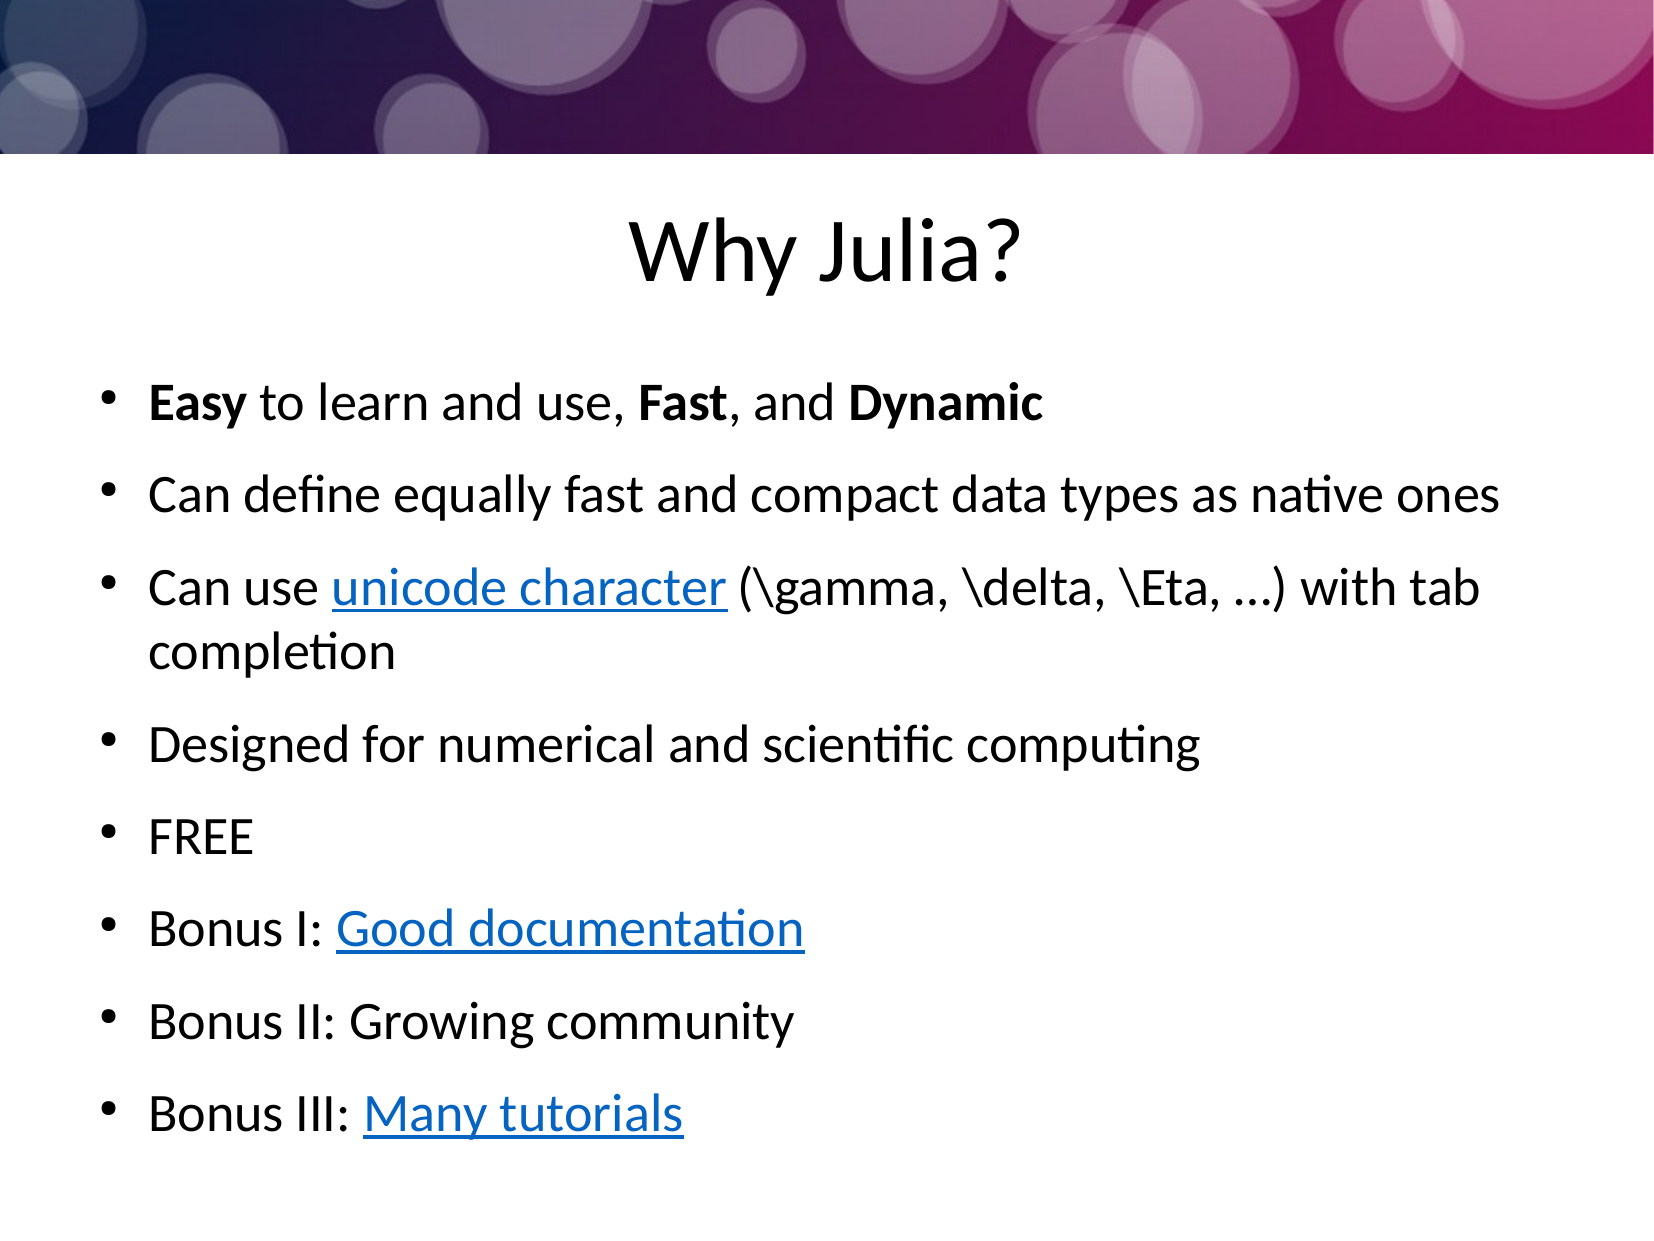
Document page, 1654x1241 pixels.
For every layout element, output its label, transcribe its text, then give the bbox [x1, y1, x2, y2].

list Easy to learn and use, Fast, and Dynamic Can define equally fast and compact data types as native ones Can use unicode character (\gamma, \delta, \Eta, …) with tab completion Designed for numerical and scientific computing FREE Bonus I: Good documentation Bonus II: Growing community Bonus III: Many tutorials [82, 366, 1571, 1158]
picture [0, 0, 1654, 154]
title Why Julia? [82, 159, 1571, 331]
